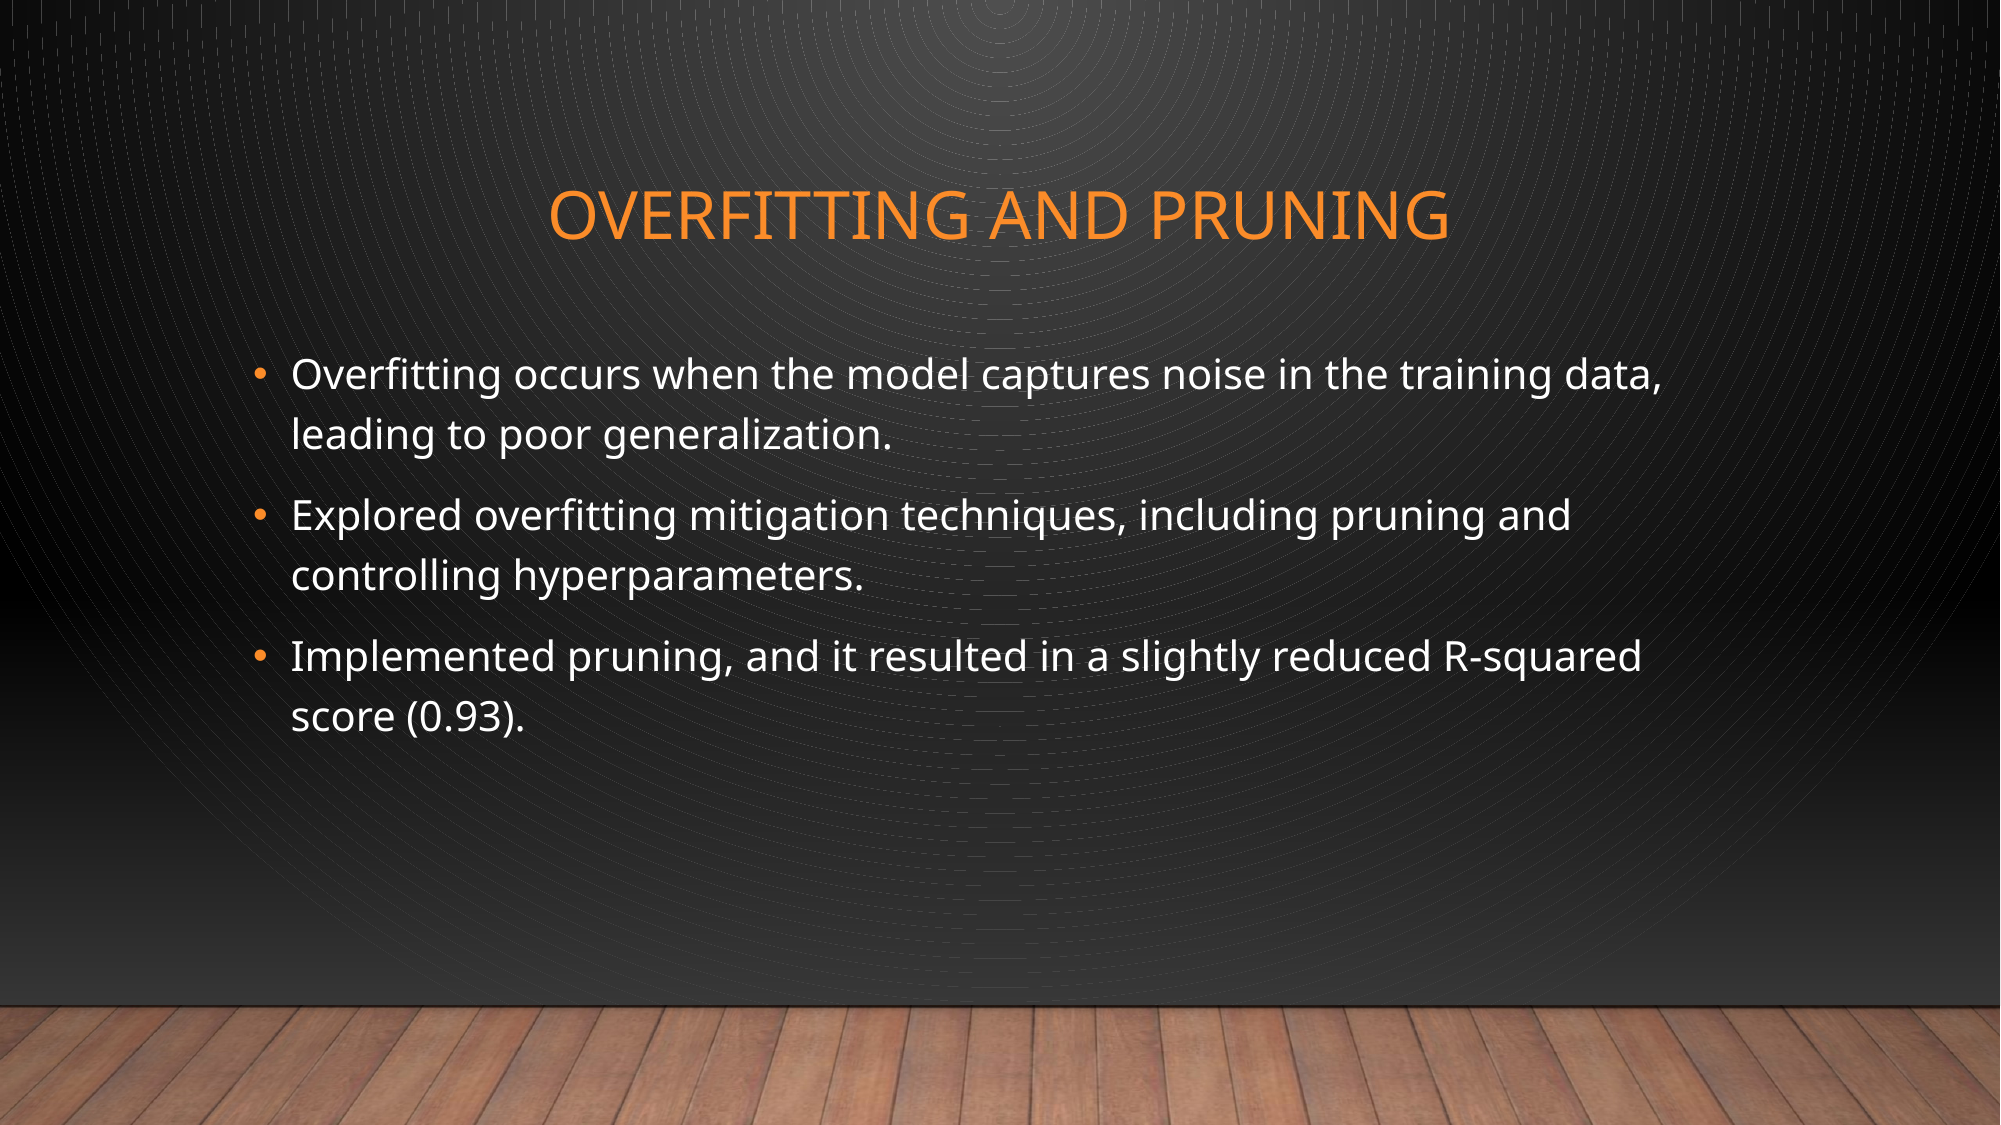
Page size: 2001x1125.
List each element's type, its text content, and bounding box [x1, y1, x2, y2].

list Overfitting occurs when the model captures noise in the training data, leading to poor generalization. Explored overfitting mitigation techniques, including pruning and controlling hyperparameters. Implemented pruning, and it resulted in a slightly reduced R-squared score (0.93). [238, 330, 1763, 897]
picture [0, 1005, 2000, 1125]
title Overfitting and Pruning [238, 131, 1763, 305]
